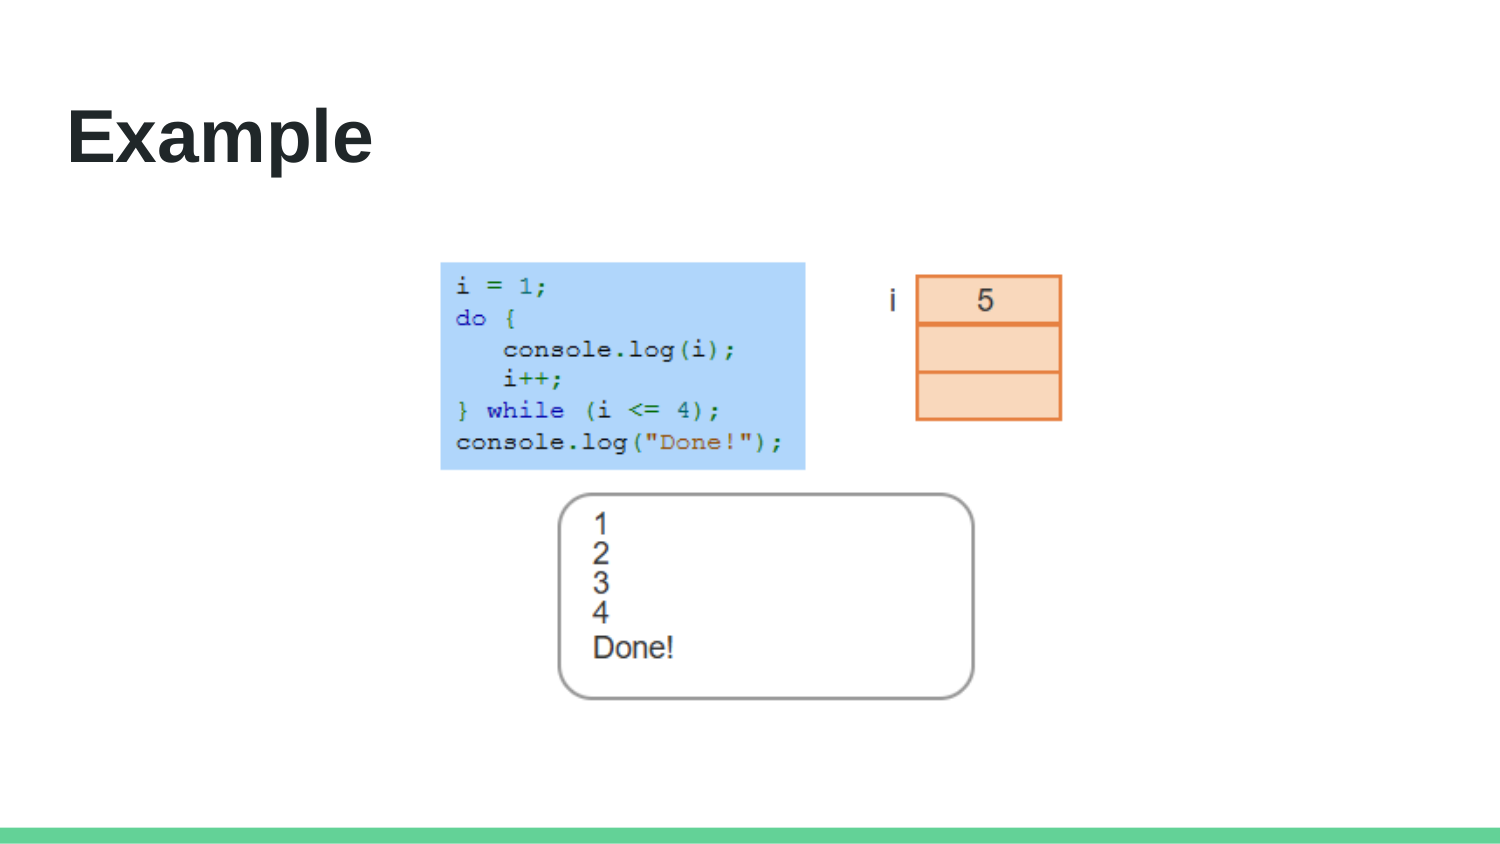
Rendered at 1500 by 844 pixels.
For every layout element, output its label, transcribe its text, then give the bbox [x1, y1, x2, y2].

title Example [51, 72, 1449, 167]
picture [413, 246, 1087, 718]
